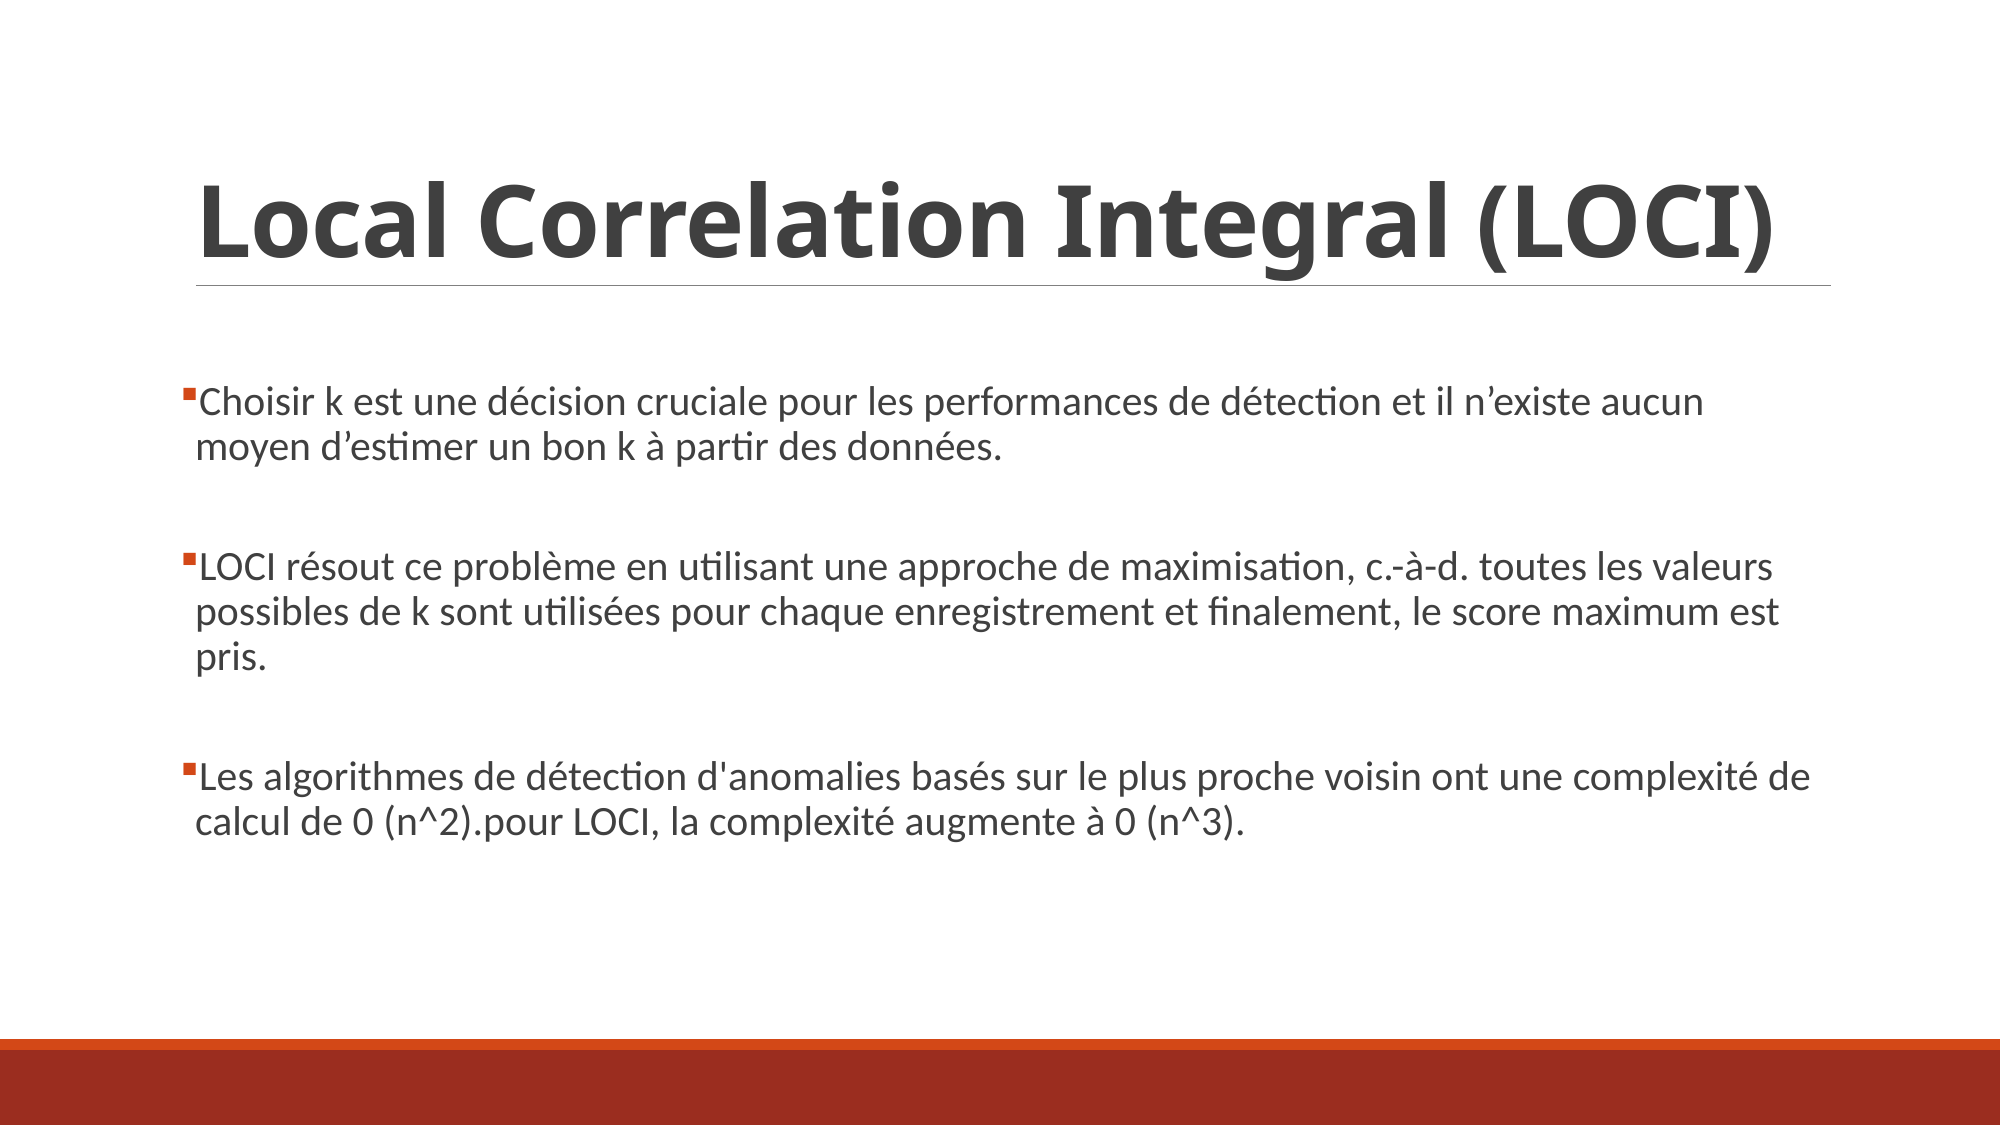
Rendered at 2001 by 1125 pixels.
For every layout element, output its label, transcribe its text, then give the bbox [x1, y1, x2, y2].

title Local Correlation Integral (LOCI) [180, 47, 1830, 285]
list Choisir k est une décision cruciale pour les performances de détection et il n’existe aucun moyen d’estimer un bon k à partir des données. LOCI résout ce problème en utilisant une approche de maximisation, c.-à-d. toutes les valeurs possibles de k sont utilisées pour chaque enregistrement et finalement, le score maximum est pris. Les algorithmes de détection d'anomalies basés sur le plus proche voisin ont une complexité de calcul de 0 (n^2).pour LOCI, la complexité augmente à 0 (n^3). [180, 372, 1830, 947]
